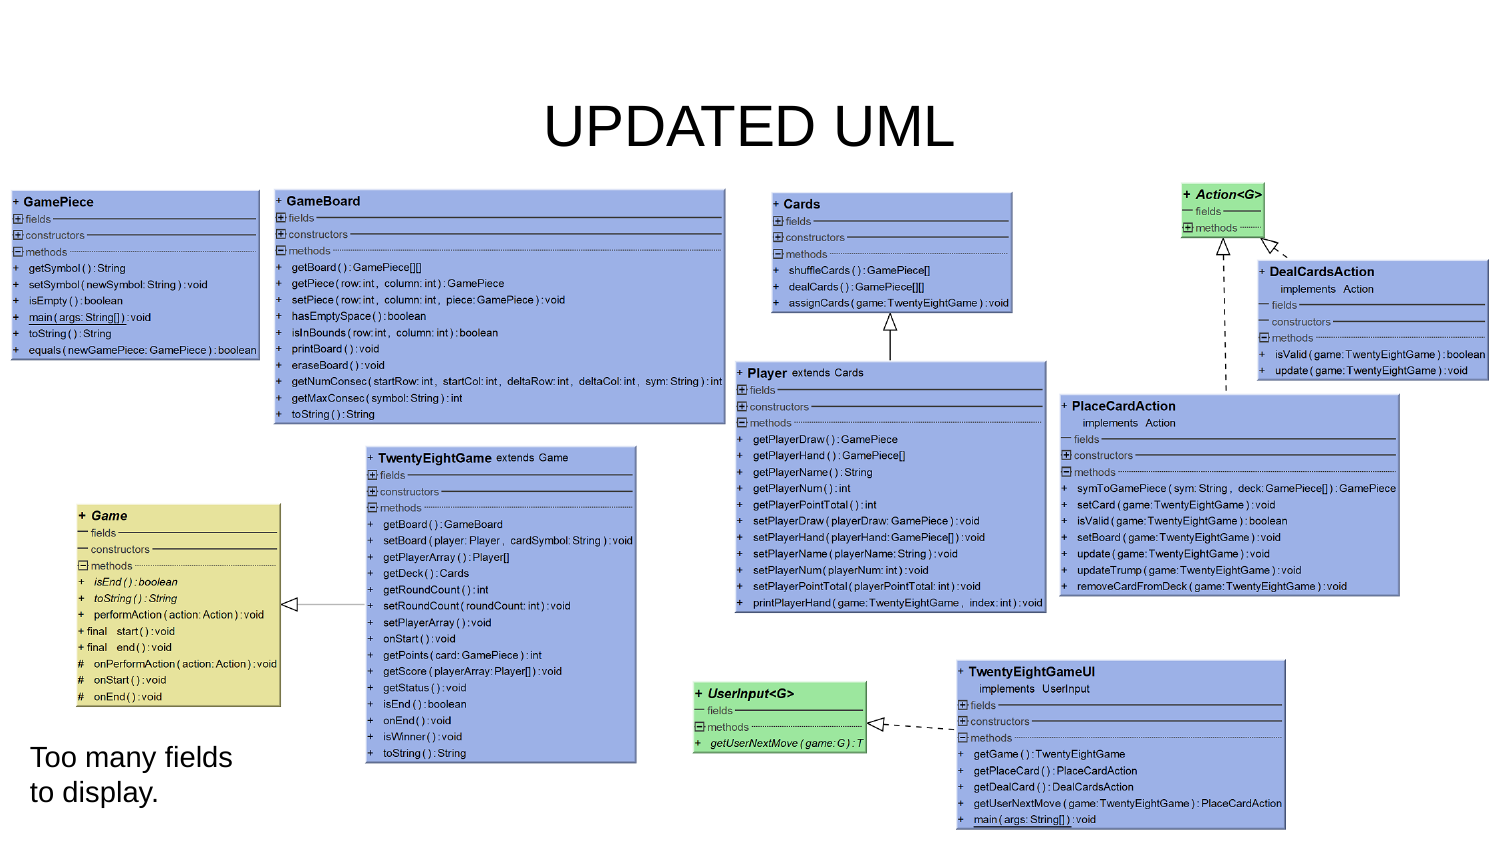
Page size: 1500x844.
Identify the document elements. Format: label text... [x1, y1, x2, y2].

picture [0, 166, 1500, 841]
title UPDATED UML [51, 72, 1449, 165]
